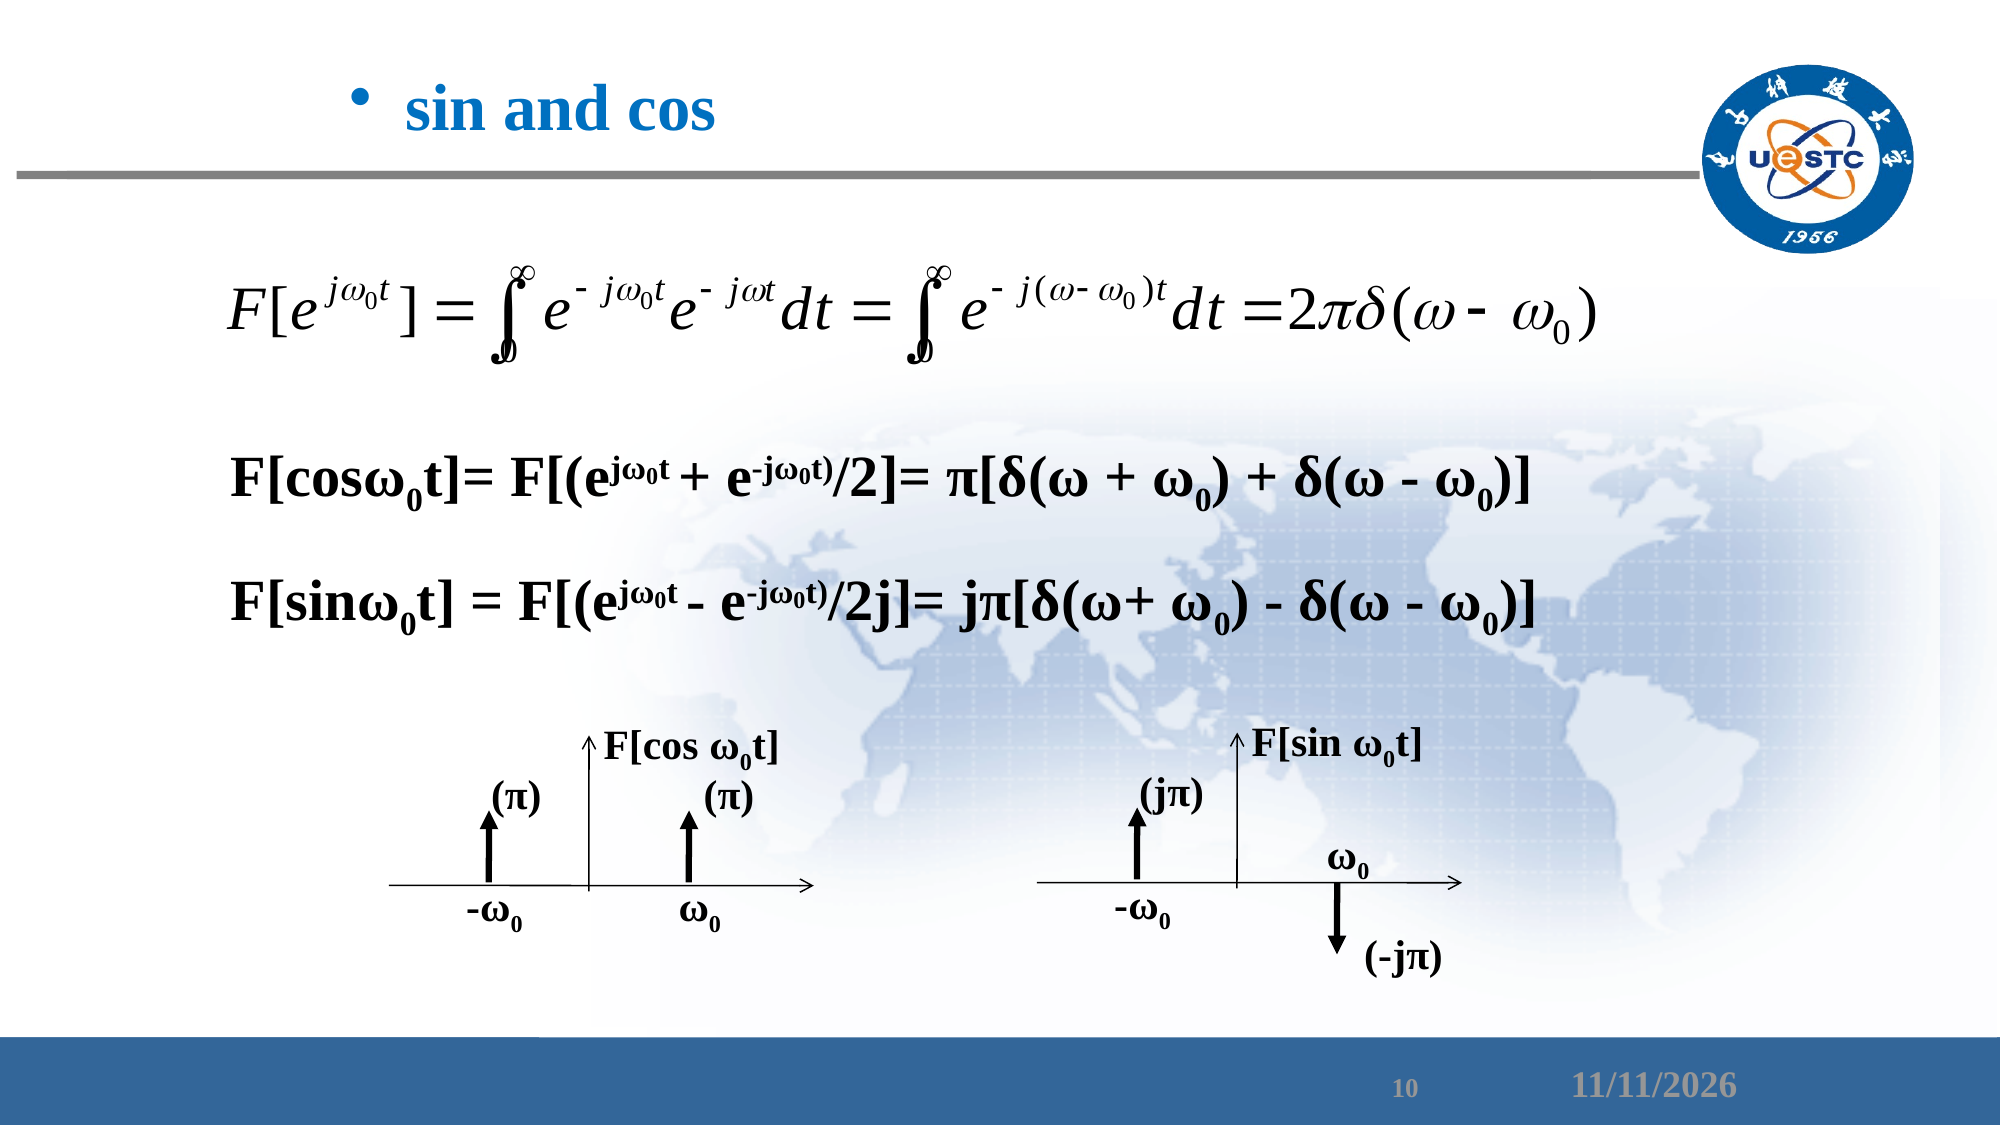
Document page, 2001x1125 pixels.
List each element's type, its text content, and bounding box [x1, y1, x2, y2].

list sin and cos [334, 65, 869, 153]
picture [1679, 56, 1968, 263]
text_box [388, 710, 852, 939]
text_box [1036, 707, 1534, 986]
text_box F[cosω0t]= F[(ejω0t + e-jω0t)/2]= π[δ(ω + ω0) + δ(ω - ω0)] [216, 430, 1784, 526]
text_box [215, 241, 1612, 376]
text_box F[sinω0t] = F[(ejω0t - e-jω0t)/2j]= jπ[δ(ω+ ω0) - δ(ω - ω0)] [216, 554, 1832, 650]
picture [483, 287, 1997, 1037]
